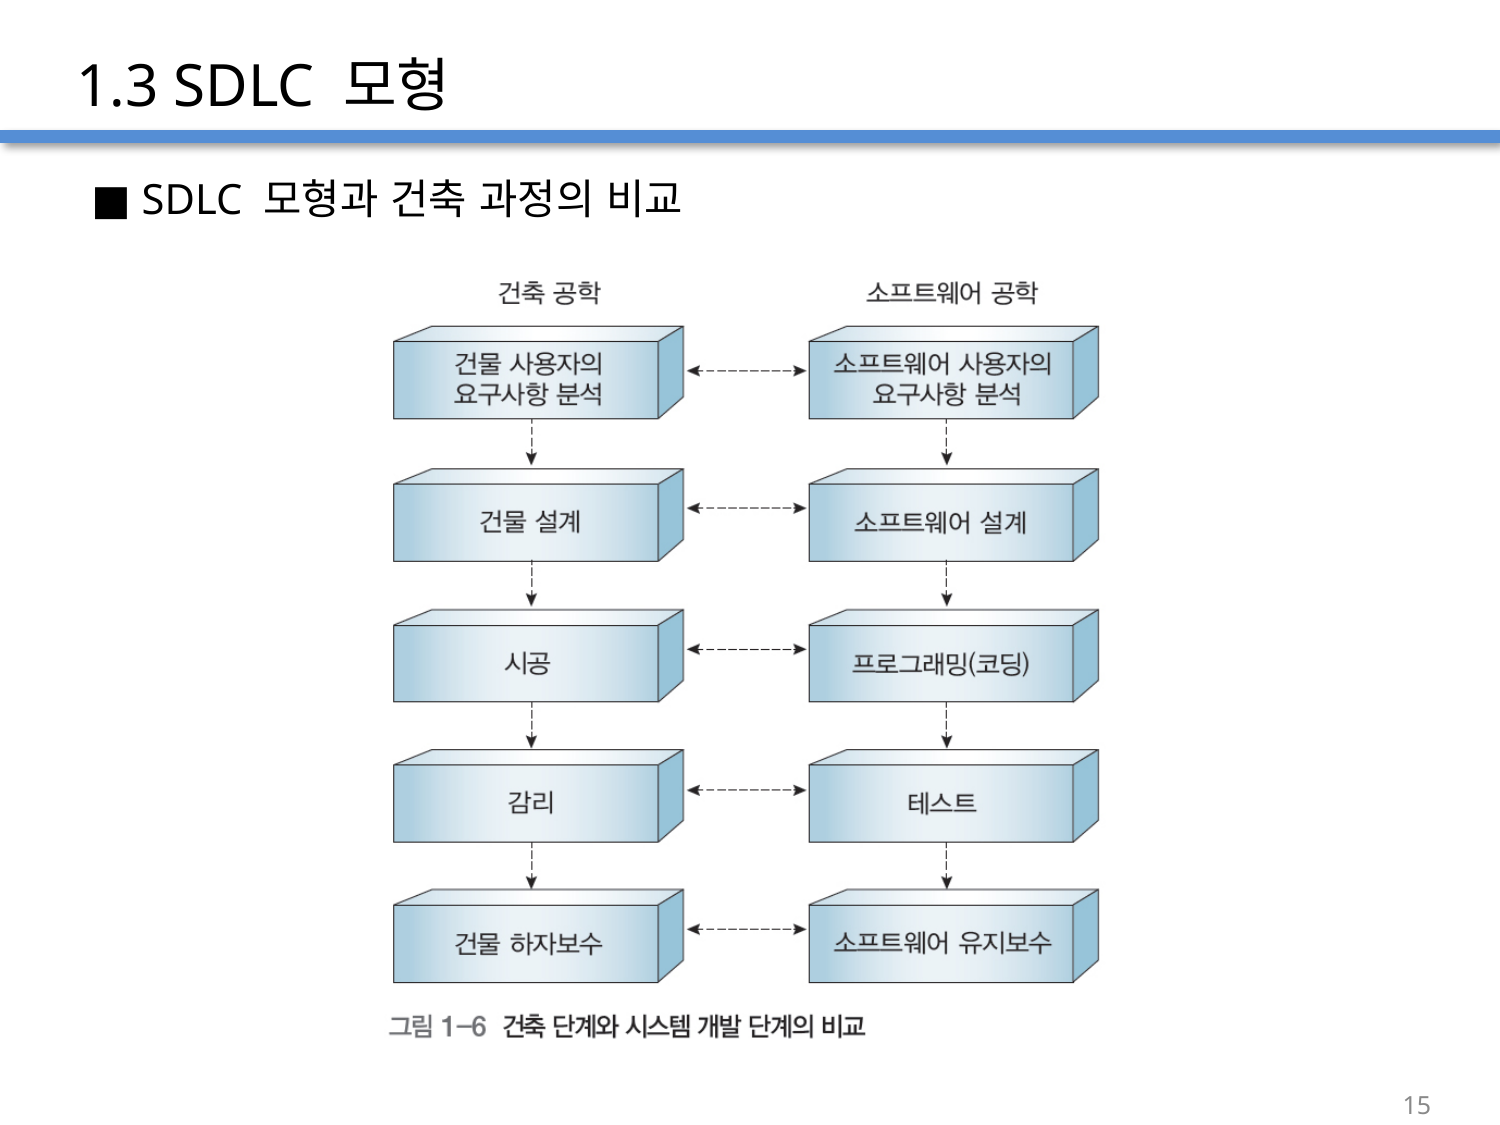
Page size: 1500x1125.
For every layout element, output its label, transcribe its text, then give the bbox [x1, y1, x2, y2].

text_box ■ SDLC 모형과 건축 과정의 비교 [76, 165, 1317, 256]
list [365, 255, 1135, 1055]
text_box 1.3 SDLC 모형 [61, 40, 1302, 131]
slide_number 15 [1387, 1082, 1486, 1111]
